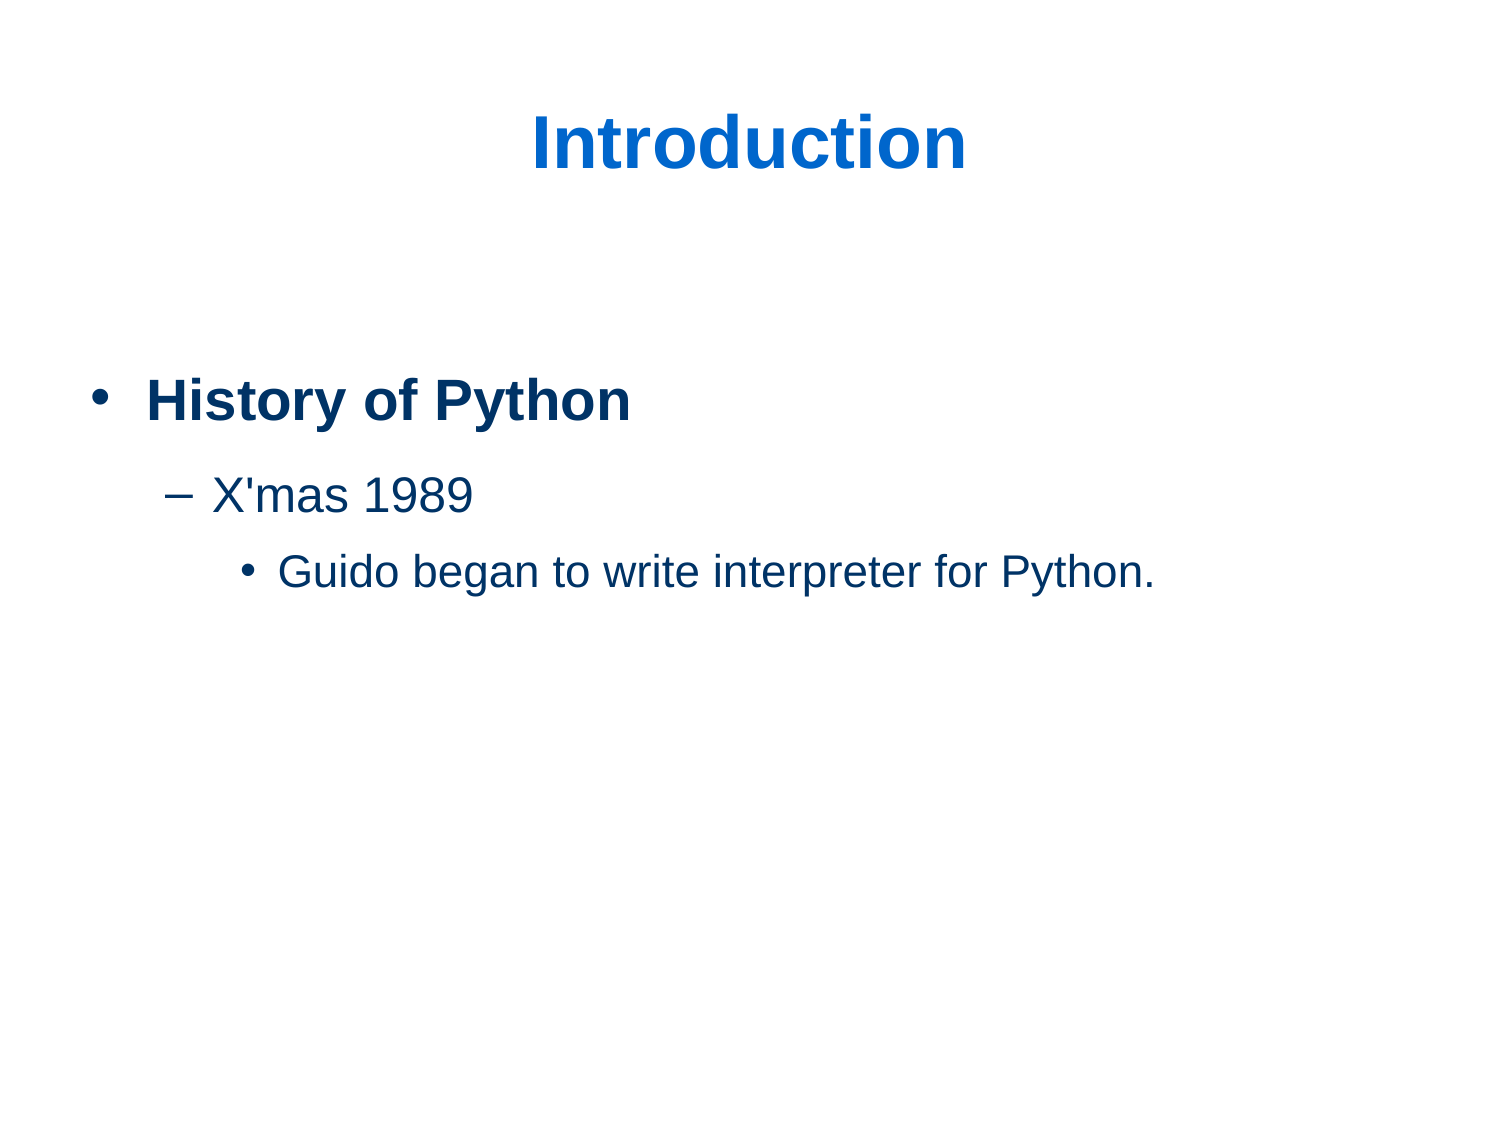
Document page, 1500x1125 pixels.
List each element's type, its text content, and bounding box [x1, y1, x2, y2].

list History of Python X'mas 1989 Guido began to write interpreter for Python. [75, 262, 1425, 1005]
title Introduction [75, 45, 1425, 233]
